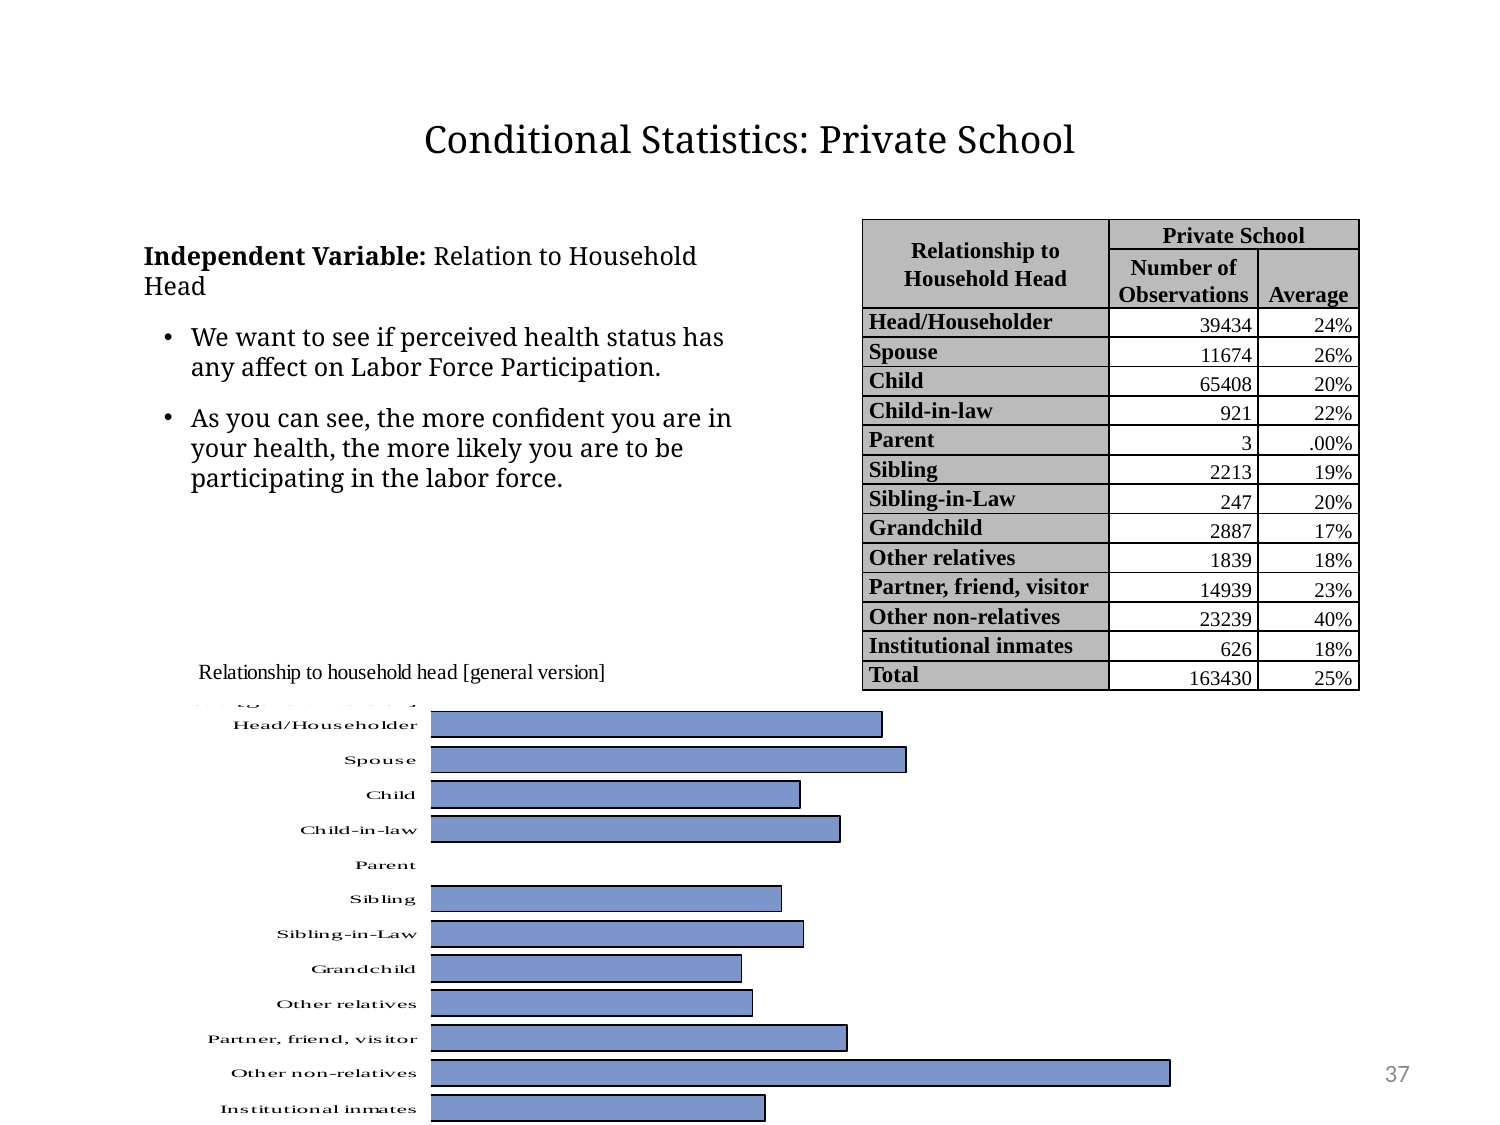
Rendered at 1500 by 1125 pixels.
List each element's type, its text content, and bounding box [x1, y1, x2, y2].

table_cell 24% [1259, 309, 1358, 336]
table_cell 20% [1259, 367, 1358, 395]
table_cell 18% [1259, 632, 1358, 660]
table_cell .00% [1259, 426, 1358, 454]
table_cell 65408 [1110, 367, 1257, 395]
table_header Private School [1110, 220, 1358, 248]
table_cell 2887 [1110, 514, 1257, 542]
table_cell Child-in-law [863, 397, 1108, 424]
title Conditional Statistics: Private School [75, 45, 1425, 233]
table_cell Sibling [863, 456, 1108, 483]
table_cell 11674 [1110, 338, 1257, 366]
table_cell 626 [1110, 632, 1257, 660]
table_cell 2213 [1110, 456, 1257, 483]
text_box Independent Variable: Relation to Household Head We want to see if perceived health status has any affect on Labor Force Participation. As you can see, the more confident you are in your health, the more likely you are to be participating in the labor force. [129, 233, 770, 500]
table_cell 19% [1259, 456, 1358, 483]
table_cell Grandchild [863, 514, 1108, 542]
table_cell 14939 [1110, 573, 1257, 601]
table_cell 23239 [1110, 603, 1257, 630]
table_cell Institutional inmates [863, 632, 1108, 660]
table_cell Number of Observations [1110, 250, 1257, 307]
table_cell 18% [1259, 544, 1358, 572]
table_cell 921 [1110, 397, 1257, 424]
table_cell Child [863, 367, 1108, 395]
table_cell 26% [1259, 338, 1358, 366]
table_cell Head/Householder [863, 309, 1108, 336]
table_cell Partner, friend, visitor [863, 573, 1108, 601]
table_cell 163430 [1110, 662, 1257, 689]
table_header Relationship to Household Head [863, 220, 1108, 307]
table_cell Average [1259, 250, 1358, 307]
table_cell Sibling-in-Law [863, 485, 1108, 513]
table_cell 40% [1259, 603, 1358, 630]
picture [189, 607, 612, 695]
table_cell 3 [1110, 426, 1257, 454]
table_cell 17% [1259, 514, 1358, 542]
table_cell 1839 [1110, 544, 1257, 572]
table_cell Spouse [863, 338, 1108, 366]
table_cell Total [863, 662, 1108, 689]
table_cell Other non-relatives [863, 603, 1108, 630]
table_cell Other relatives [863, 544, 1108, 572]
table_cell 22% [1259, 397, 1358, 424]
table_cell 39434 [1110, 309, 1257, 336]
table_cell 20% [1259, 485, 1358, 513]
table_cell 247 [1110, 485, 1257, 513]
table_cell Parent [863, 426, 1108, 454]
table_cell 25% [1259, 662, 1358, 689]
table_cell 23% [1259, 573, 1358, 601]
picture [189, 705, 1289, 1125]
slide_number 37 [1294, 1042, 1425, 1103]
